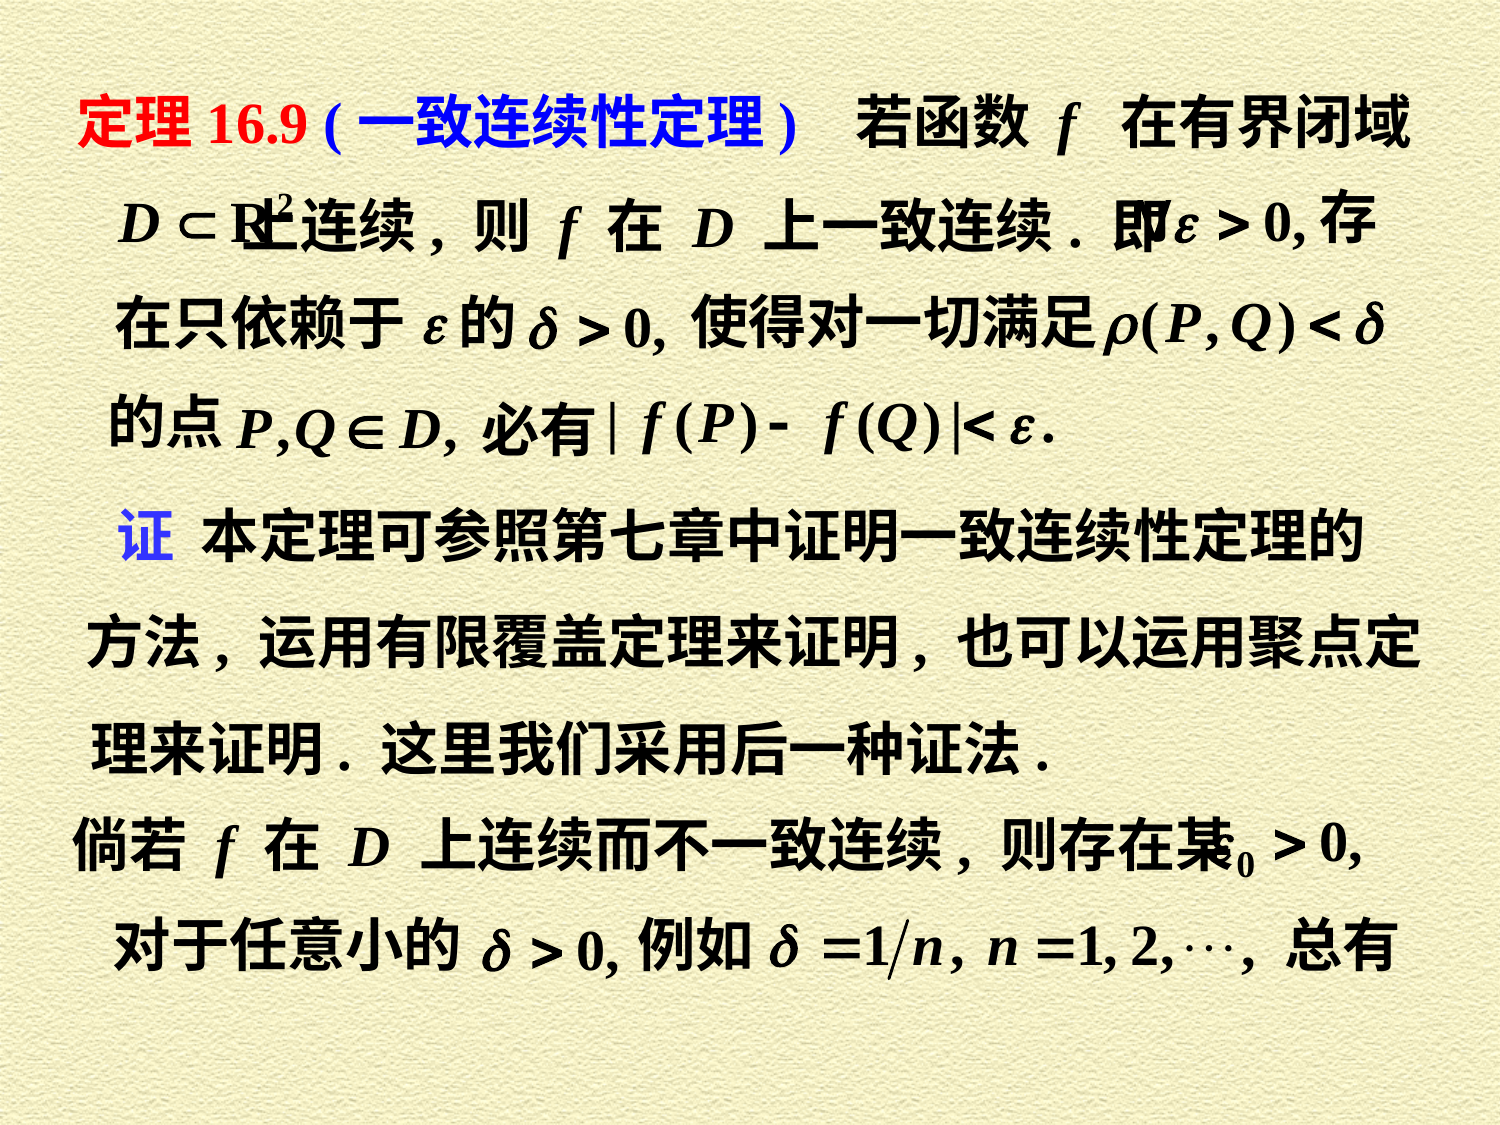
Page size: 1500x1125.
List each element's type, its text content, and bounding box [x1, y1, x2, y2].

text_box [530, 739, 566, 782]
text_box 理来证明. 这里我们采用后一种证法. [76, 704, 1109, 789]
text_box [92, 378, 1057, 471]
picture [0, 0, 1500, 1125]
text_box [112, 172, 1394, 268]
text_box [96, 800, 1383, 886]
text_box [98, 277, 1412, 367]
text_box 定理16.9 (一致连续性定理) 若函数 f 在有界闭域 [61, 78, 1453, 163]
text_box 证 本定理可参照第七章中证明一致连续性定理的 [101, 491, 1408, 577]
text_box 方法, 运用有限覆盖定理来证明, 也可以运用聚点定 [70, 597, 1451, 683]
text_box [97, 900, 1424, 989]
